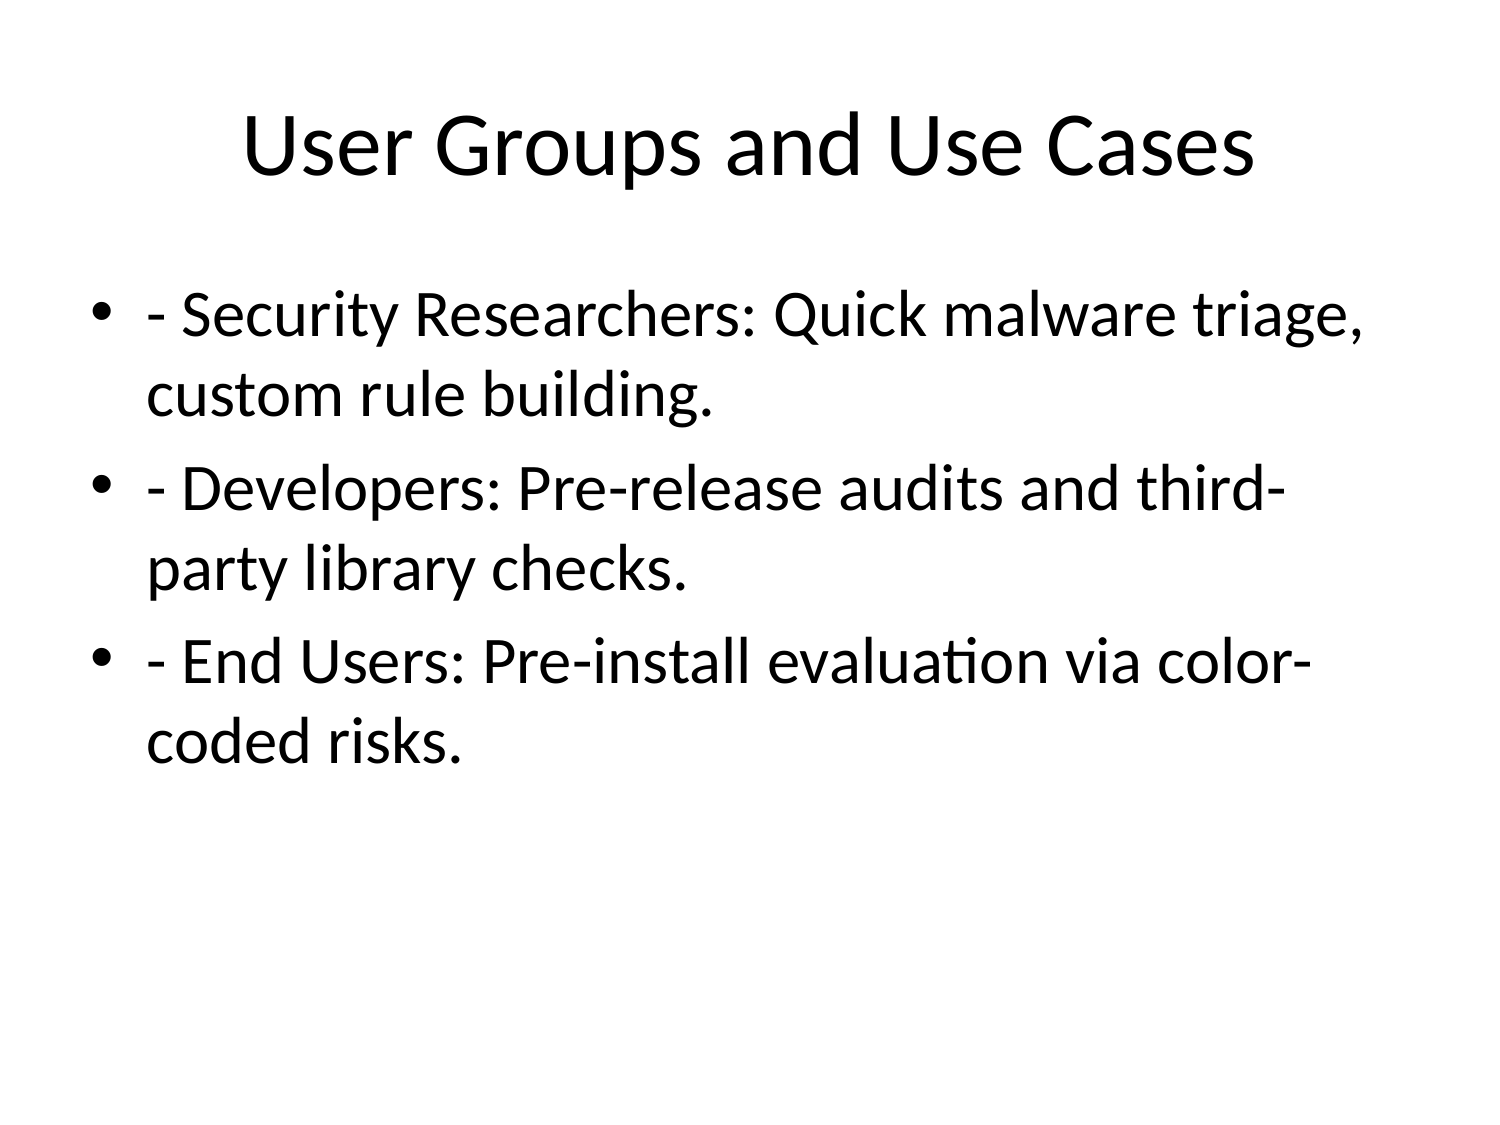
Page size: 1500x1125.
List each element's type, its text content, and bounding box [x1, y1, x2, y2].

title User Groups and Use Cases [75, 45, 1425, 233]
list - Security Researchers: Quick malware triage, custom rule building. - Developers: Pre-release audits and third-party library checks. - End Users: Pre-install evaluation via color-coded risks. [75, 262, 1425, 1005]
